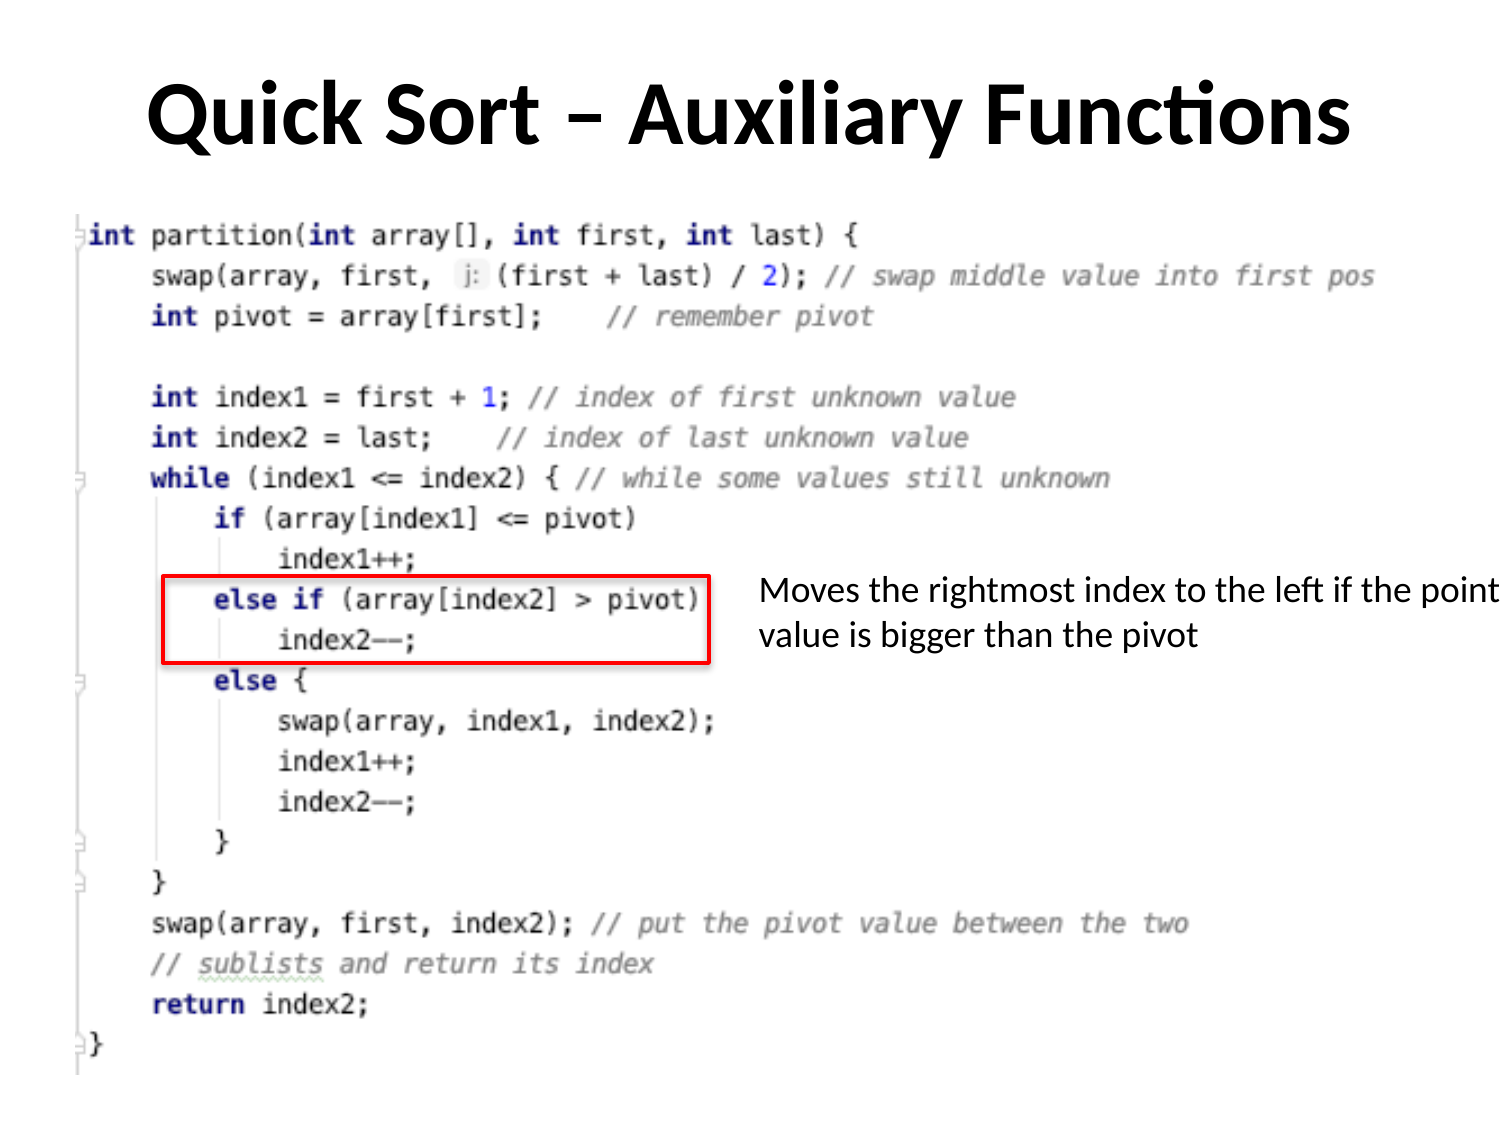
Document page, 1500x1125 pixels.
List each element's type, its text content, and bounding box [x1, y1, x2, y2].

text_box Moves the rightmost index to the left if the pointed value is bigger than the pivot [1398, 557, 1500, 708]
picture [74, 213, 1394, 1075]
text_box Quick Sort – Auxiliary Functions [74, 14, 1425, 202]
